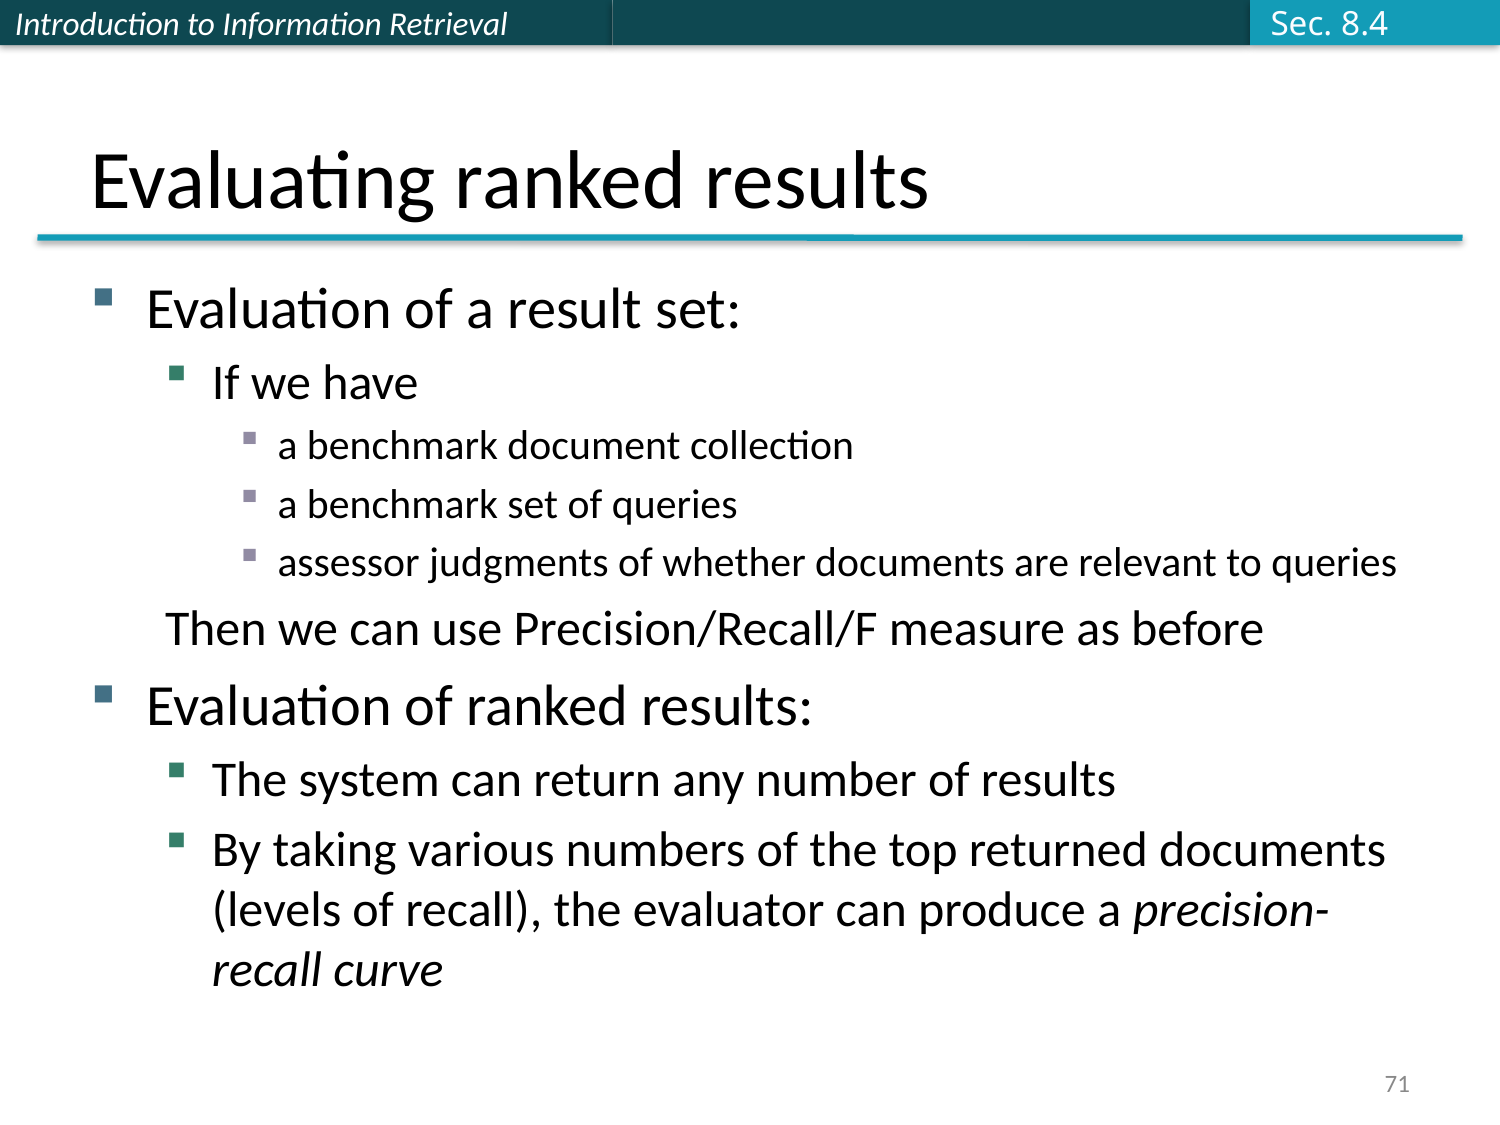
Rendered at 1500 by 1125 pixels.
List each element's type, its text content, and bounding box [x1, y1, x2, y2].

title Evaluating ranked results [75, 45, 1425, 233]
slide_number 71 [1074, 1063, 1425, 1103]
text_box Sec. 8.4 [1255, 0, 1404, 50]
list Evaluation of a result set: If we have a benchmark document collection a benchmark set of queries assessor judgments of whether documents are relevant to queries Then we can use Precision/Recall/F measure as before Evaluation of ranked results: The system can return any number of results By taking various numbers of the top returned documents (levels of recall), the evaluator can produce a precision-recall curve [75, 262, 1425, 1063]
